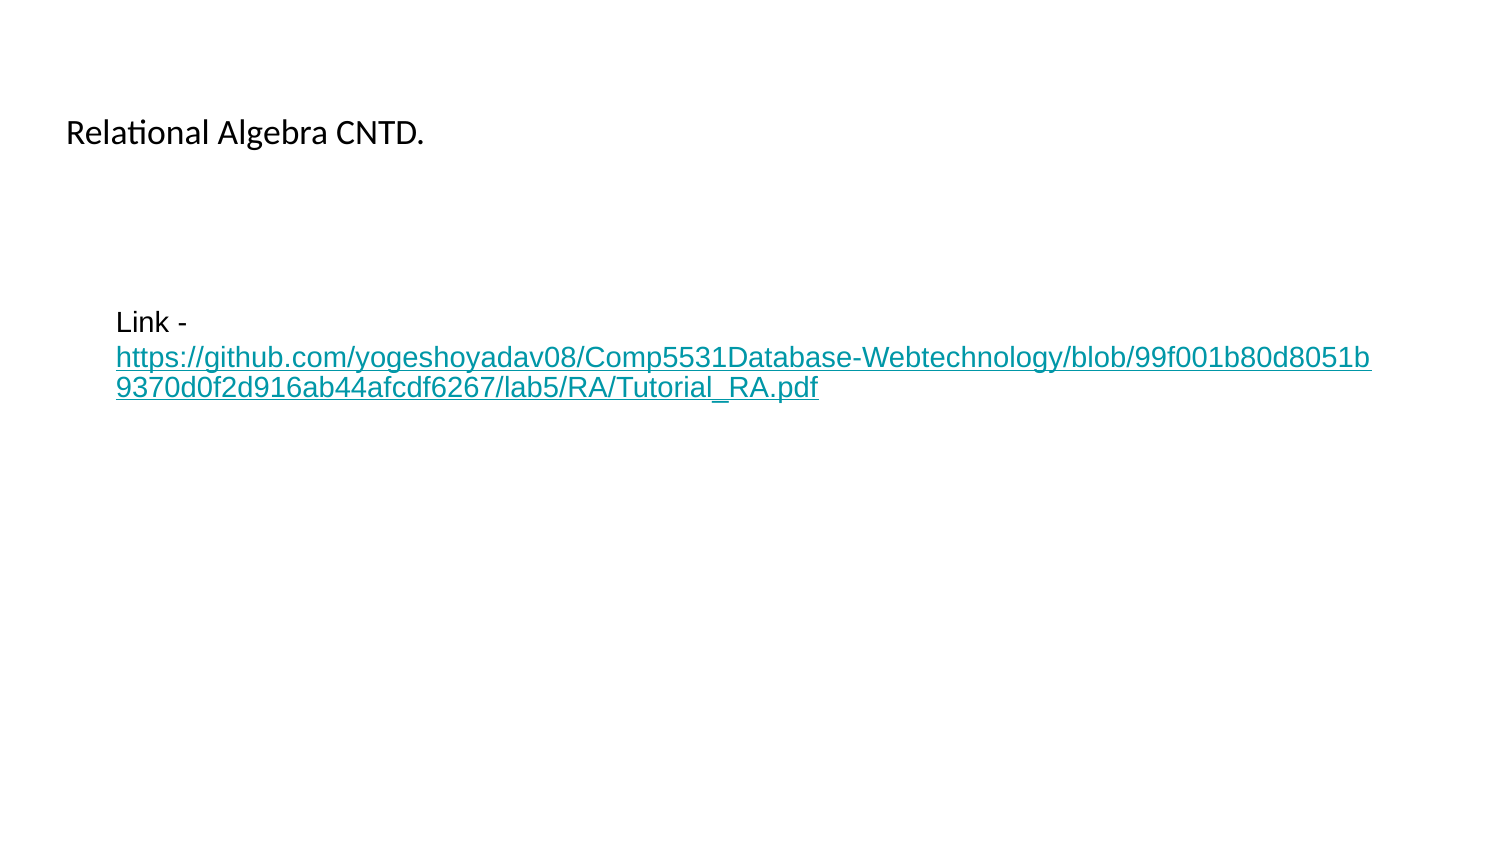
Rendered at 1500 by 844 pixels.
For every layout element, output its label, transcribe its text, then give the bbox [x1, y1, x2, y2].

title Relational Algebra CNTD. [51, 72, 1449, 167]
text_box Link - https://github.com/yogeshoyadav08/Comp5531Database-Webtechnology/blob/99f001b80d8051b9370d0f2d916ab44afcdf6267/lab5/RA/Tutorial_RA.pdf [100, 288, 1393, 389]
